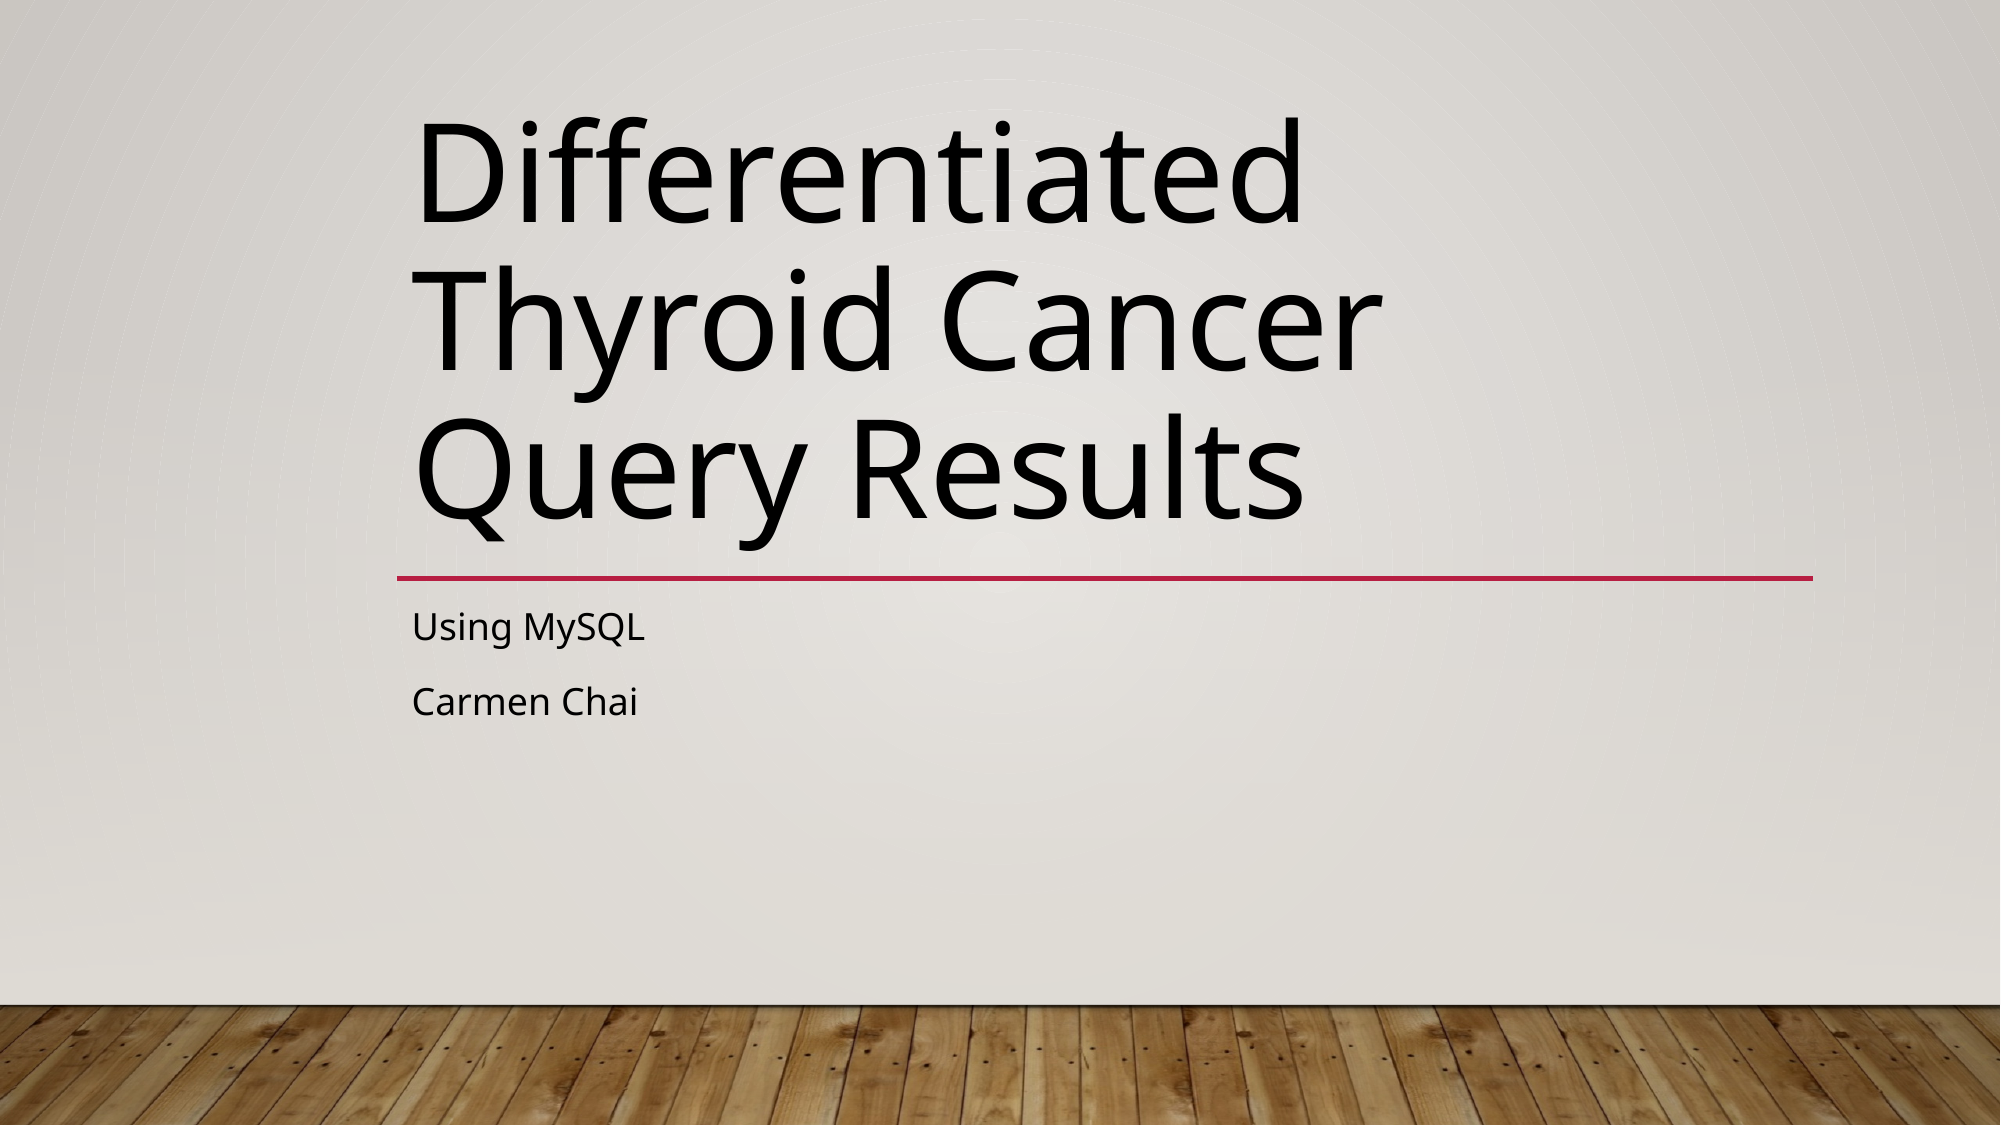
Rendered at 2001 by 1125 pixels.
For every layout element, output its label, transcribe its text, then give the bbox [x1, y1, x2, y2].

title Differentiated Thyroid Cancer Query Results [396, 131, 1814, 549]
subtitle Using MySQL Carmen Chai [396, 579, 1814, 740]
picture [0, 1005, 2000, 1125]
